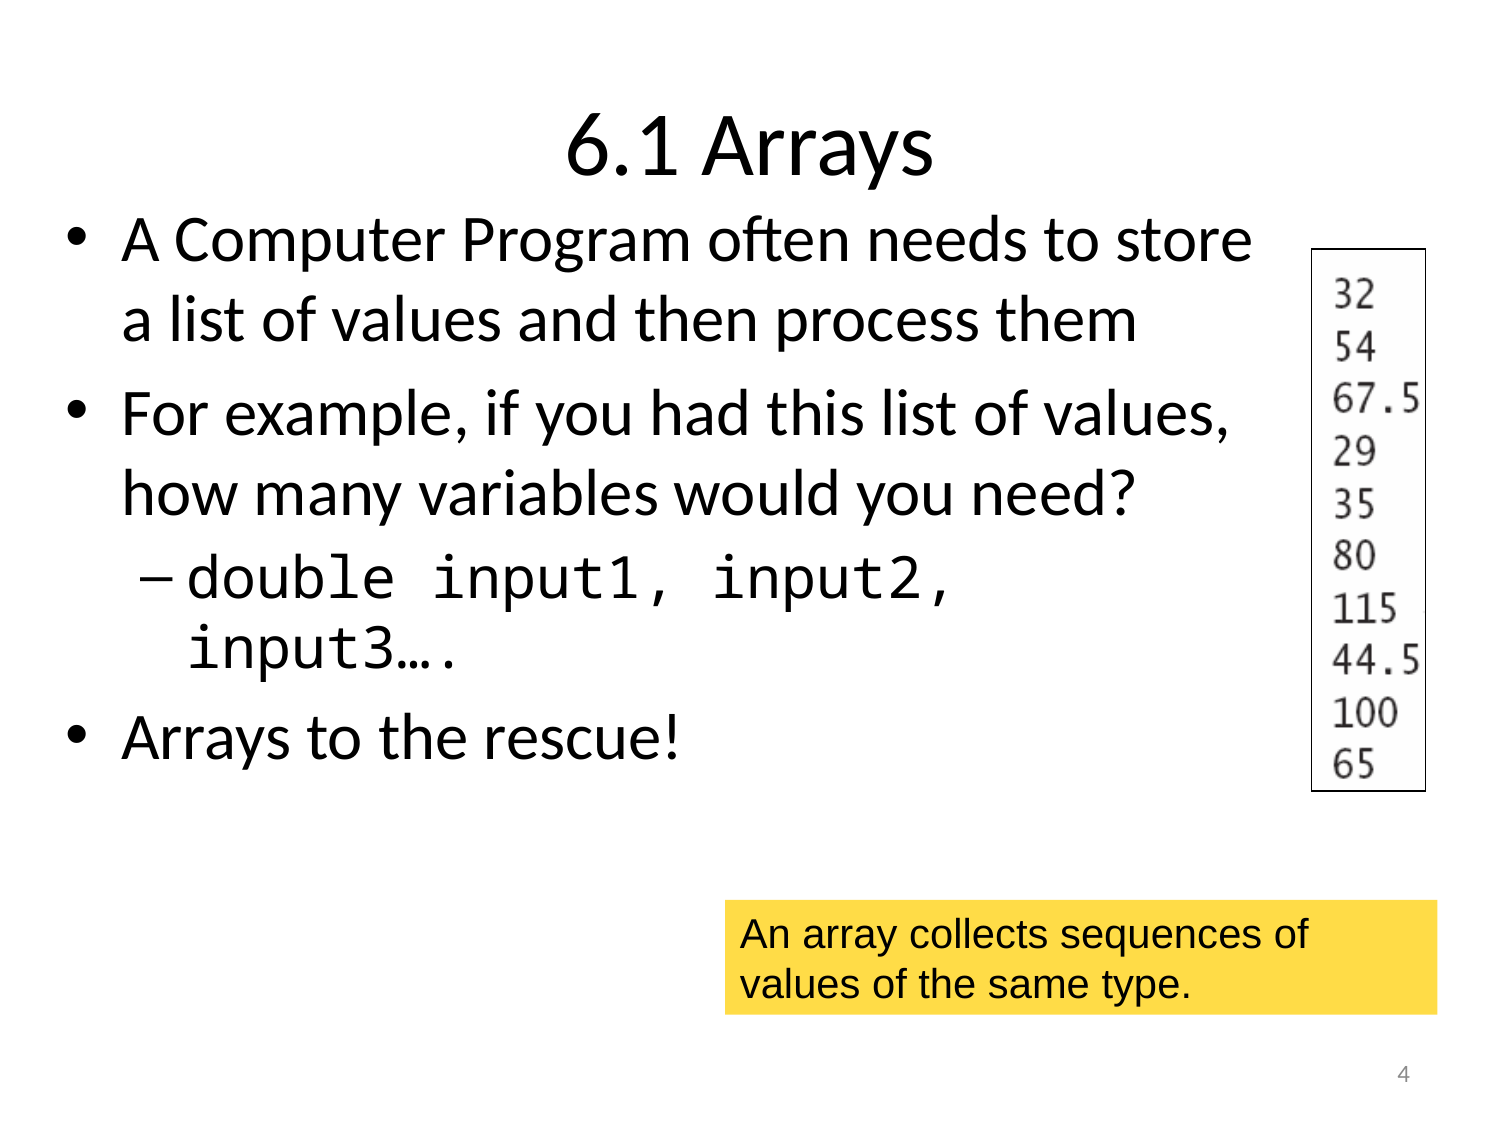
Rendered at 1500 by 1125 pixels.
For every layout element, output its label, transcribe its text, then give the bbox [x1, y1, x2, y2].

picture [1312, 249, 1426, 791]
list A Computer Program often needs to store a list of values and then process them For example, if you had this list of values, how many variables would you need? double input1, input2, input3…. Arrays to the rescue! [50, 187, 1275, 1025]
title 6.1 Arrays [75, 45, 1425, 233]
text_box An array collects sequences of values of the same type. [725, 899, 1438, 1015]
slide_number 4 [1074, 1042, 1425, 1103]
